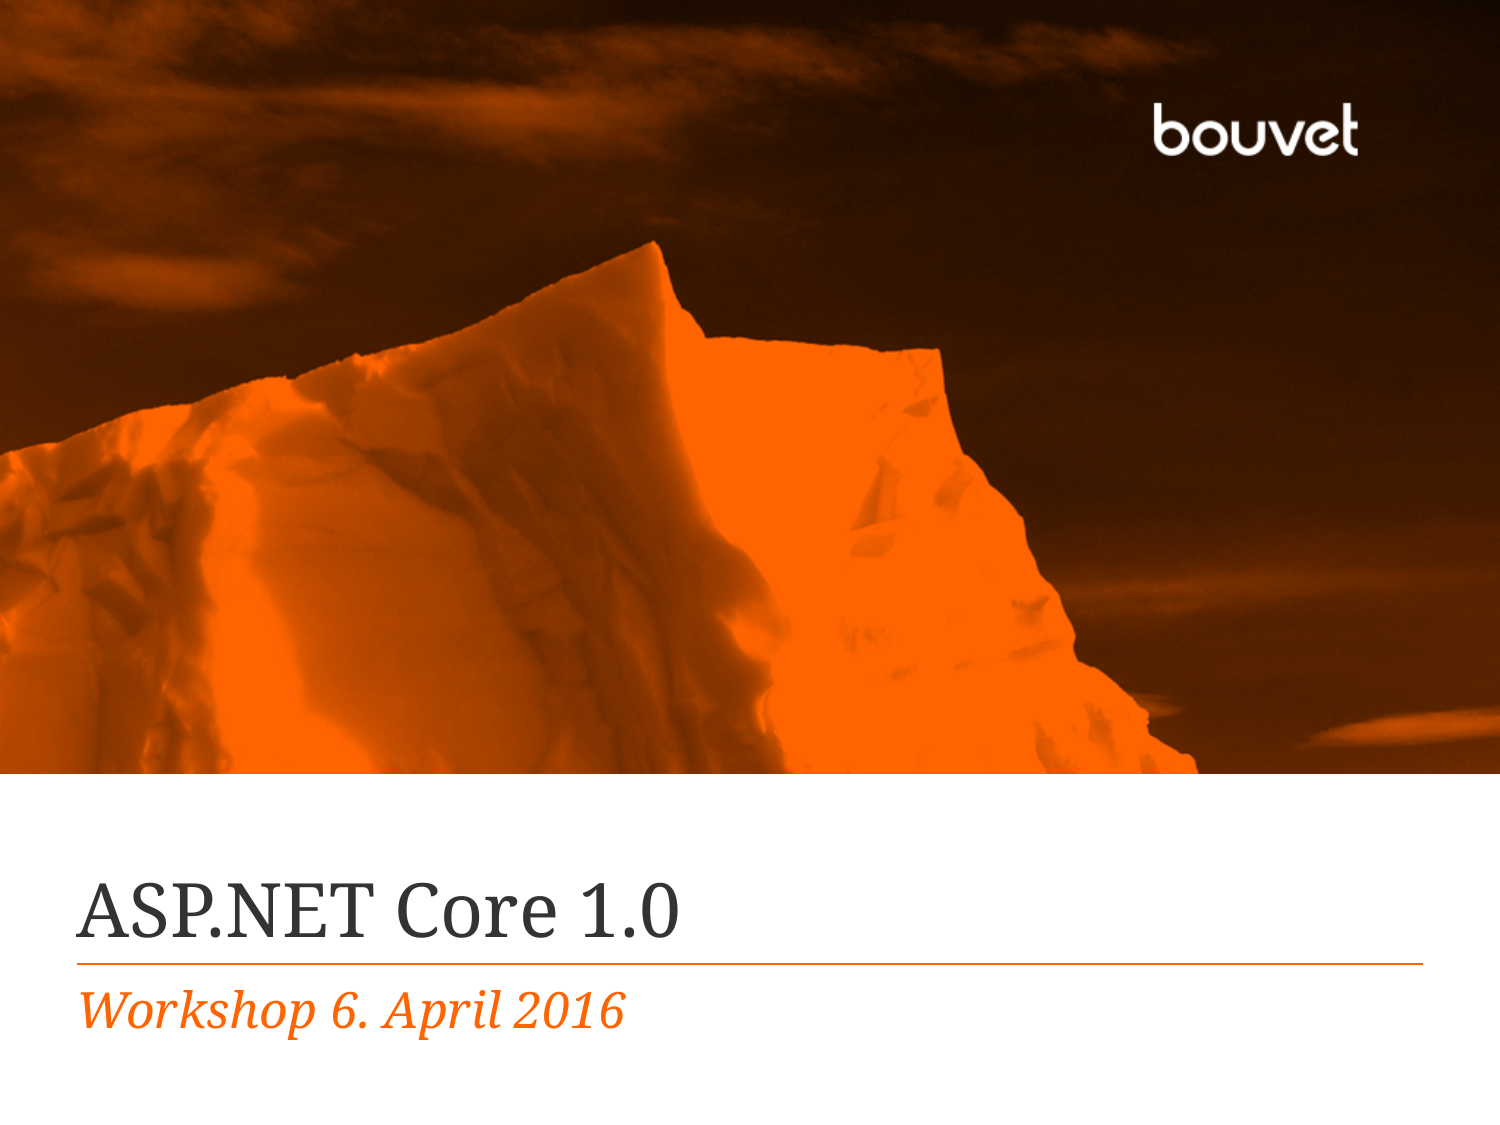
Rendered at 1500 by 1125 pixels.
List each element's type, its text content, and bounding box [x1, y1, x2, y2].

picture [0, 0, 1500, 774]
subtitle Workshop 6. April 2016 [76, 975, 1424, 1094]
title ASP.NET Core 1.0 [76, 775, 1424, 953]
